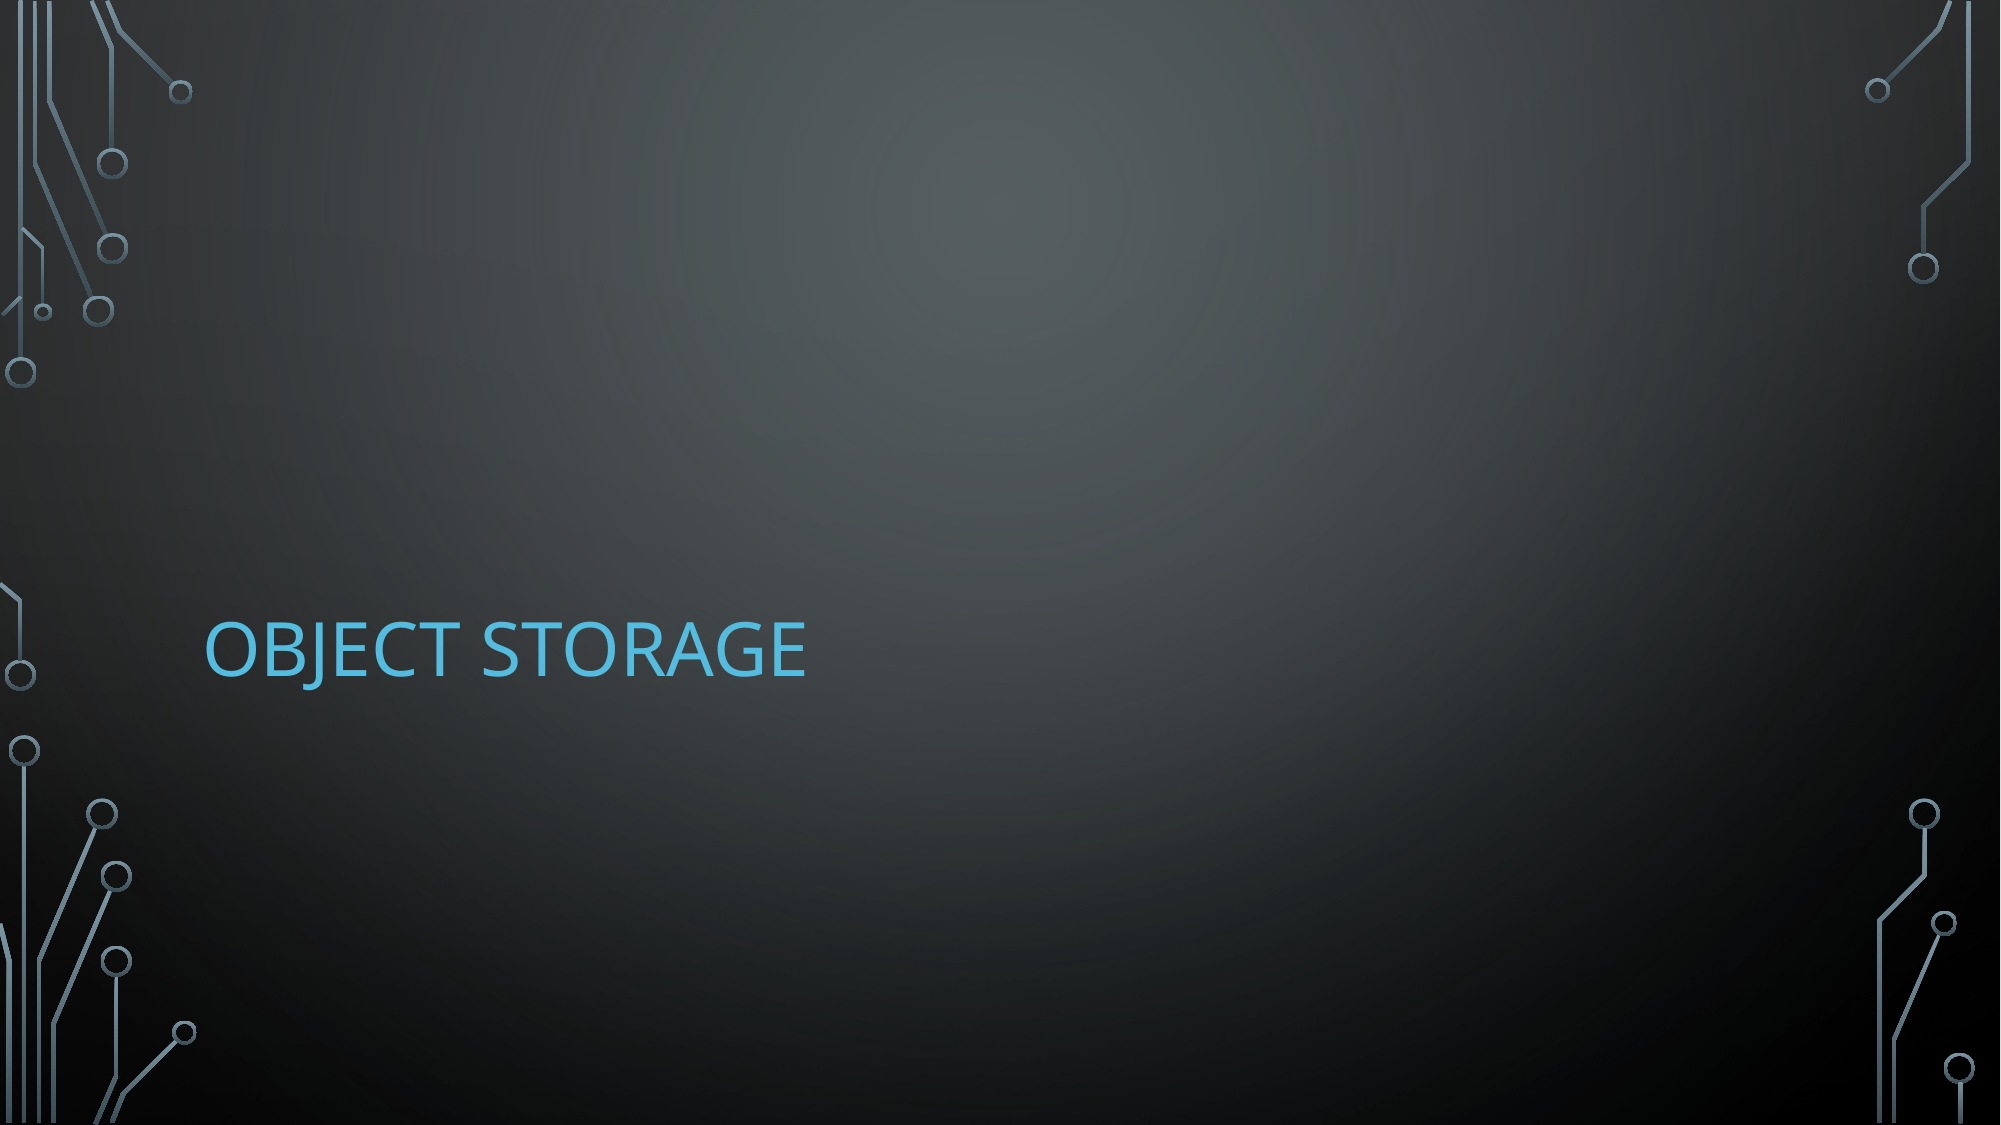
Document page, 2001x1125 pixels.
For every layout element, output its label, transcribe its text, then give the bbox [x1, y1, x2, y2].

title Object Storage [187, 232, 1813, 701]
